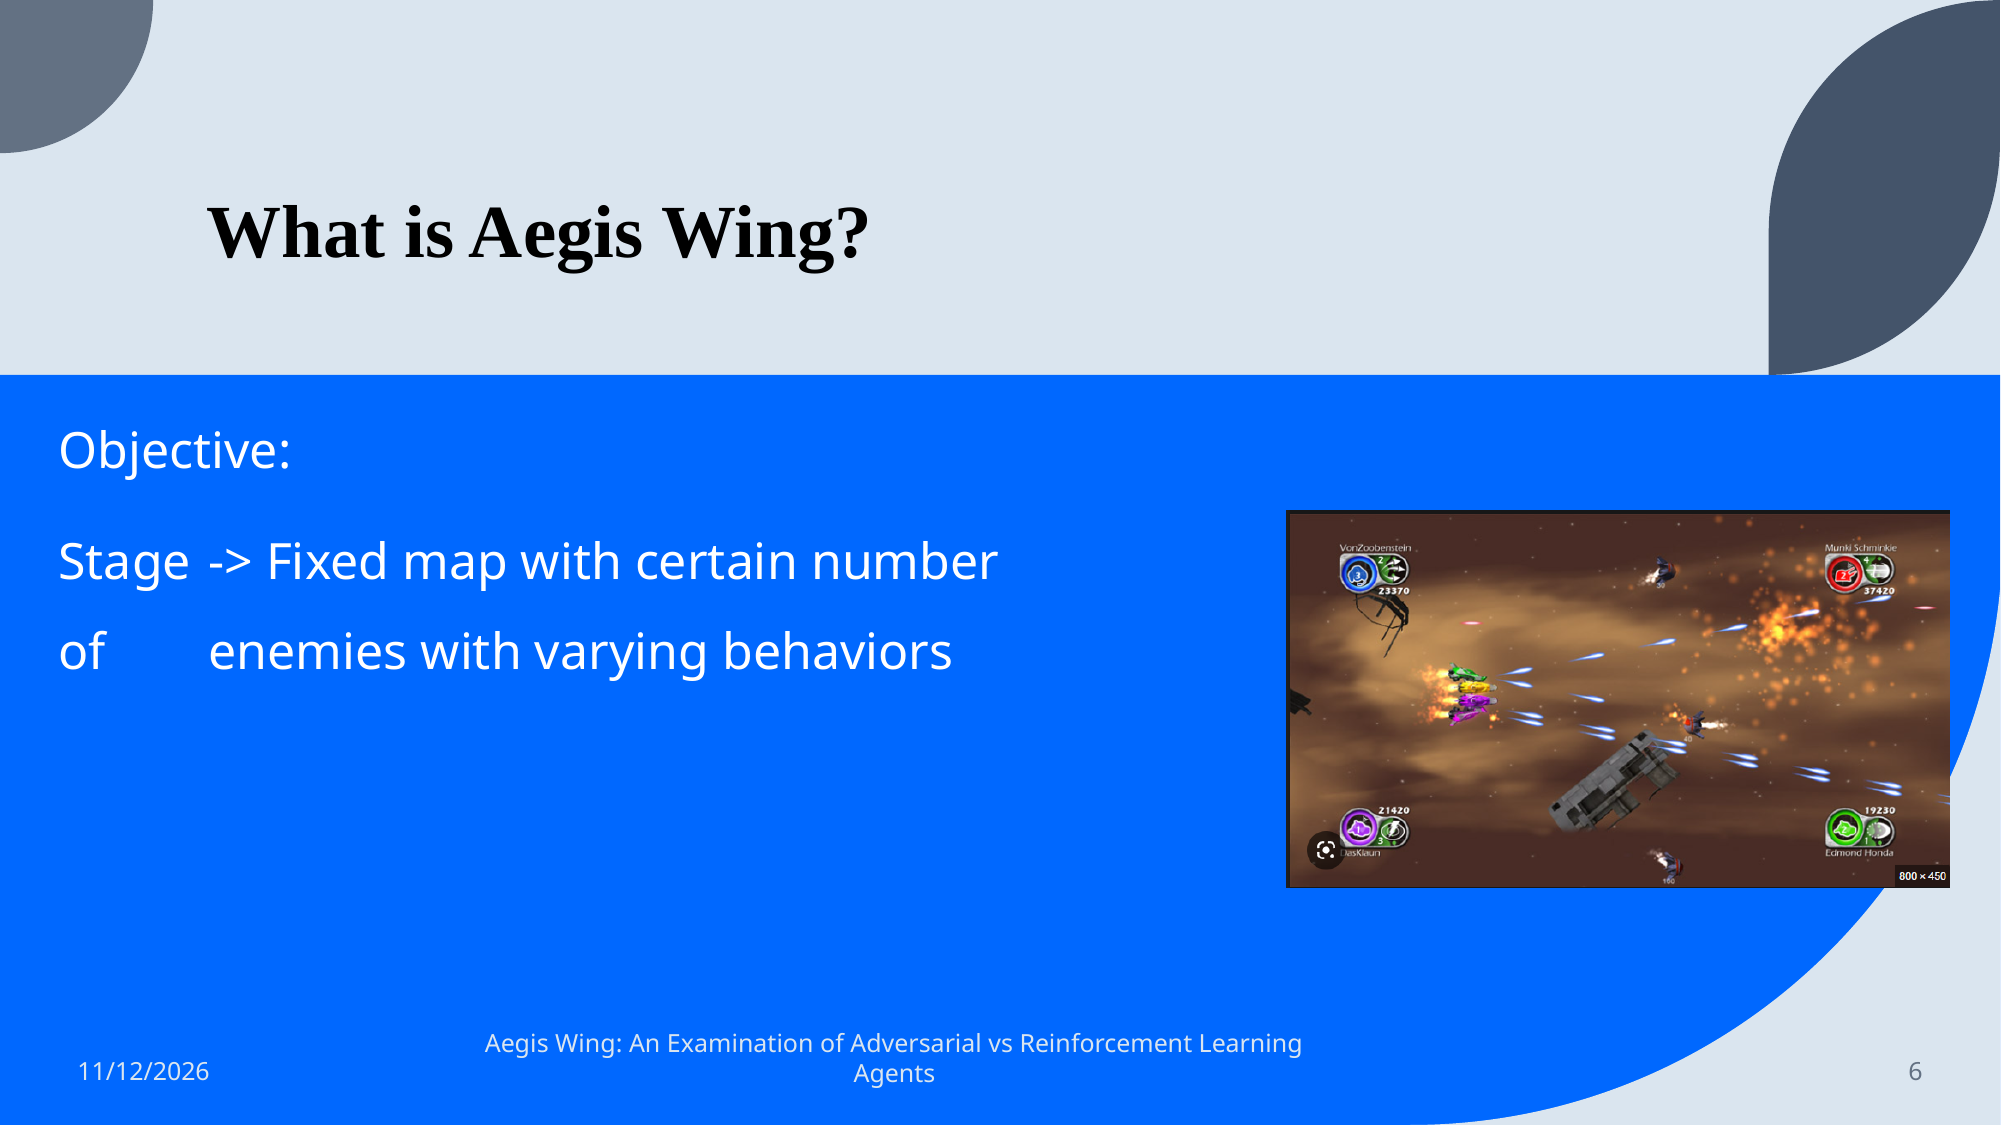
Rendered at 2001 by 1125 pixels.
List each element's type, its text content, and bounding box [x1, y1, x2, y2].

footer Aegis Wing: An Examination of Adversarial vs Reinforcement Learning Agents [451, 1042, 1338, 1103]
title What is Aegis Wing? [191, 62, 1796, 280]
list Objective: Stage -> Fixed map with certain number of enemies with varying behaviors [43, 380, 1066, 1002]
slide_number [62, 1042, 451, 1103]
picture [1286, 510, 1950, 888]
slide_number 6 [1674, 1042, 1938, 1103]
